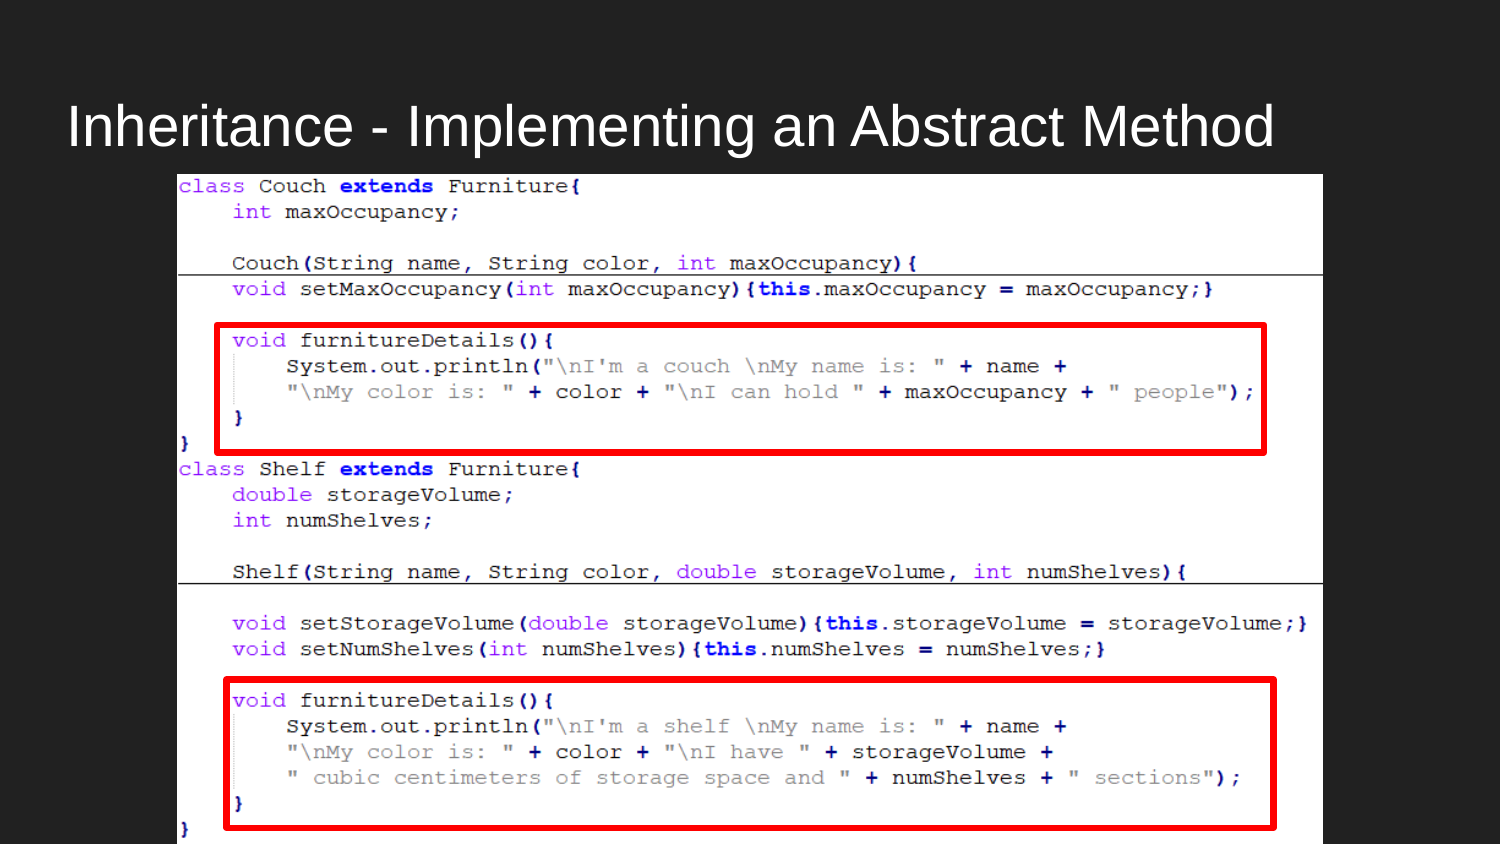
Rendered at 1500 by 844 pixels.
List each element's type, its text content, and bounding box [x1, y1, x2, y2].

title Inheritance - Implementing an Abstract Method [51, 72, 1449, 167]
picture [177, 174, 1323, 844]
